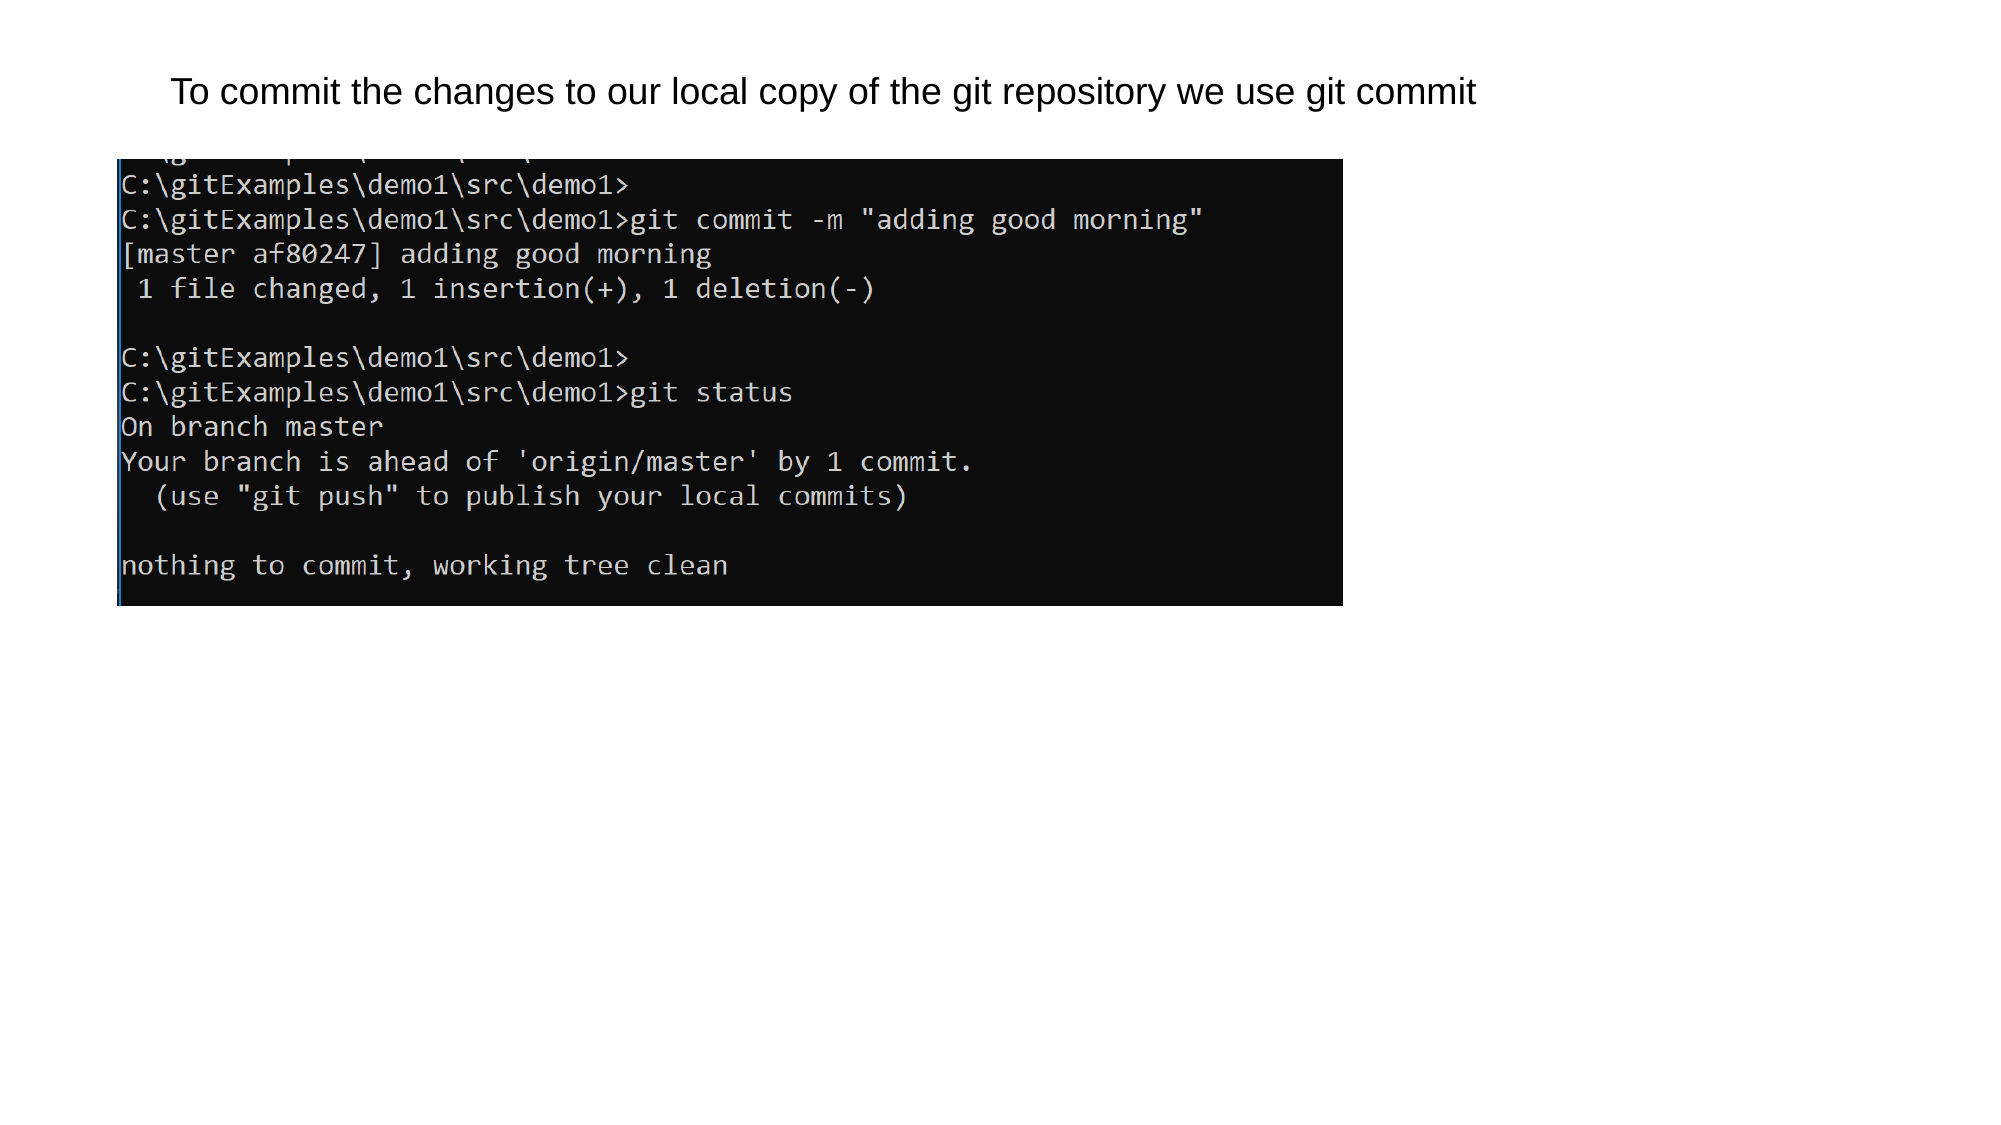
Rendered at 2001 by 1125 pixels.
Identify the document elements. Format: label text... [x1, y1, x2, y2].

text_box To commit the changes to our local copy of the git repository we use git commit [155, 59, 1493, 120]
picture [117, 159, 1344, 606]
